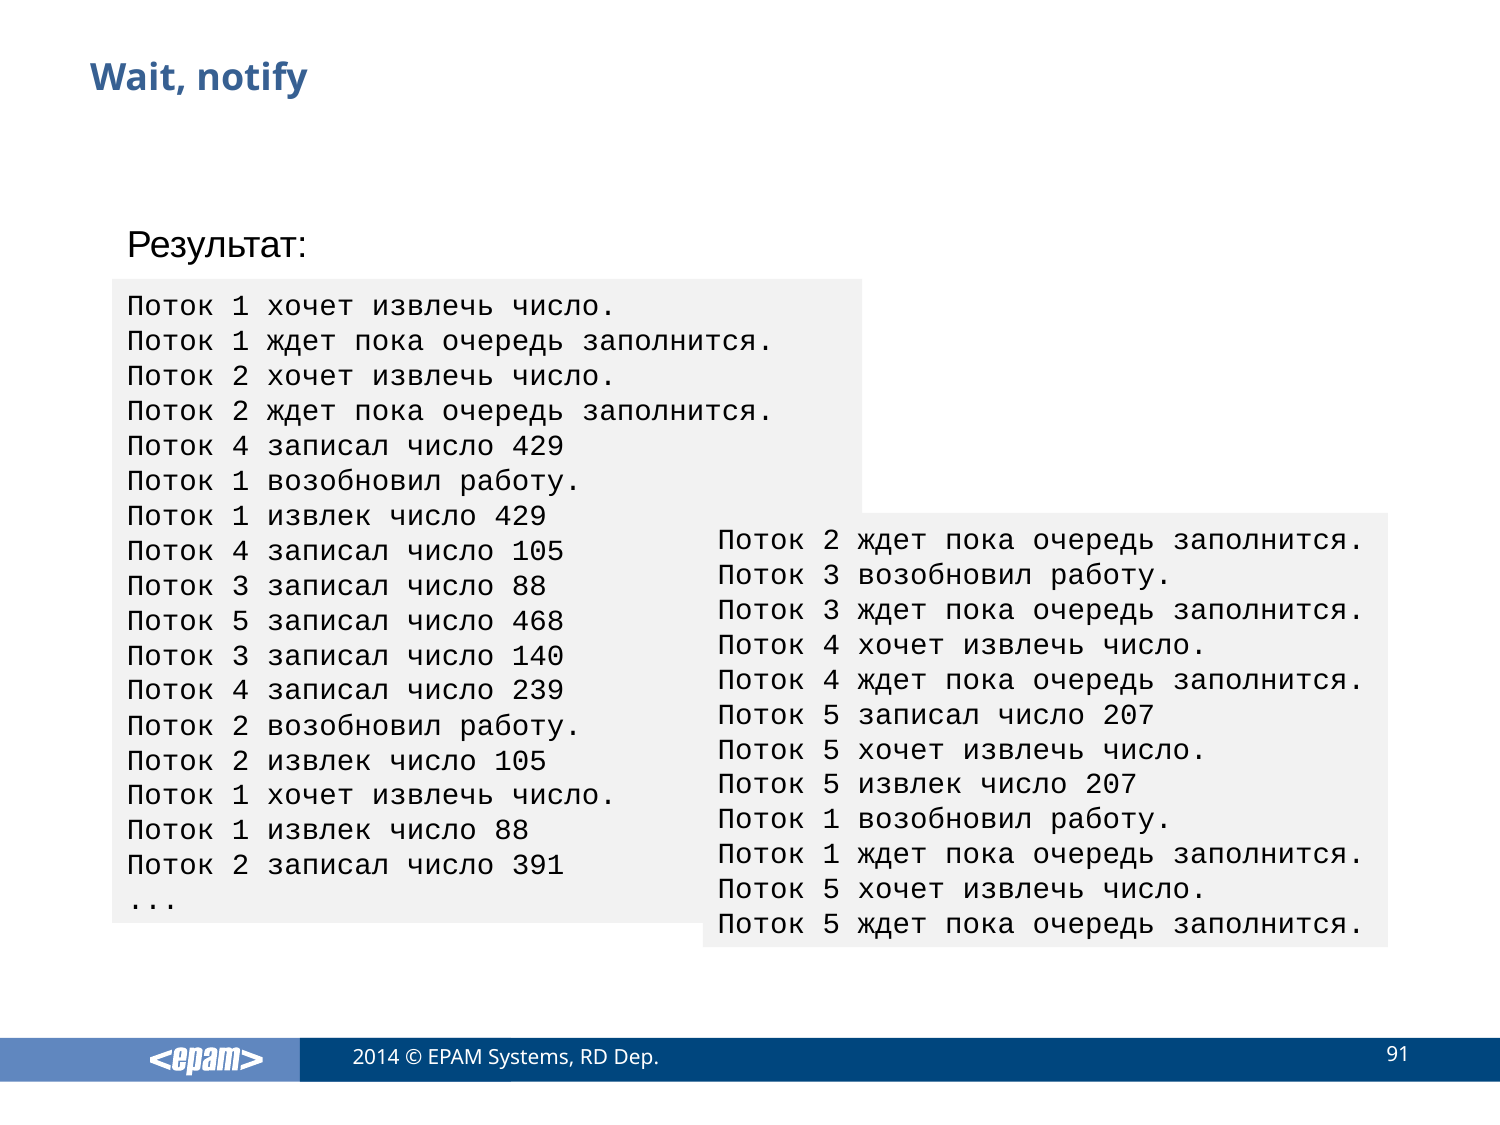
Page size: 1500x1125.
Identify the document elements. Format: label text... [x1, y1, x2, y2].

text_box Поток 2 ждет пока очередь заполнится. Поток 3 возобновил работу. Поток 3 ждет пока очередь заполнится. Поток 4 хочет извлечь число. Поток 4 ждет пока очередь заполнится. Поток 5 записал число 207 Поток 5 хочет извлечь число. Поток 5 извлек число 207 Поток 1 возобновил работу. Поток 1 ждет пока очередь заполнится. Поток 5 хочет извлечь число. Поток 5 ждет пока очередь заполнится. [702, 512, 1388, 948]
text_box Поток 1 хочет извлечь число. Поток 1 ждет пока очередь заполнится. Поток 2 хочет извлечь число. Поток 2 ждет пока очередь заполнится. Поток 4 записал число 429 Поток 1 возобновил работу. Поток 1 извлек число 429 Поток 4 записал число 105 Поток 3 записал число 88 Поток 5 записал число 468 Поток 3 записал число 140 Поток 4 записал число 239 Поток 2 возобновил работу. Поток 2 извлек число 105 Поток 1 хочет извлечь число. Поток 1 извлек число 88 Поток 2 записал число 391 ... [112, 283, 863, 923]
title Wait, notify [75, 45, 1425, 163]
slide_number 91 [1262, 1025, 1425, 1085]
footer 2014 © EPAM Systems, RD Dep. [337, 1028, 738, 1088]
text_box Результат: [112, 212, 1376, 283]
